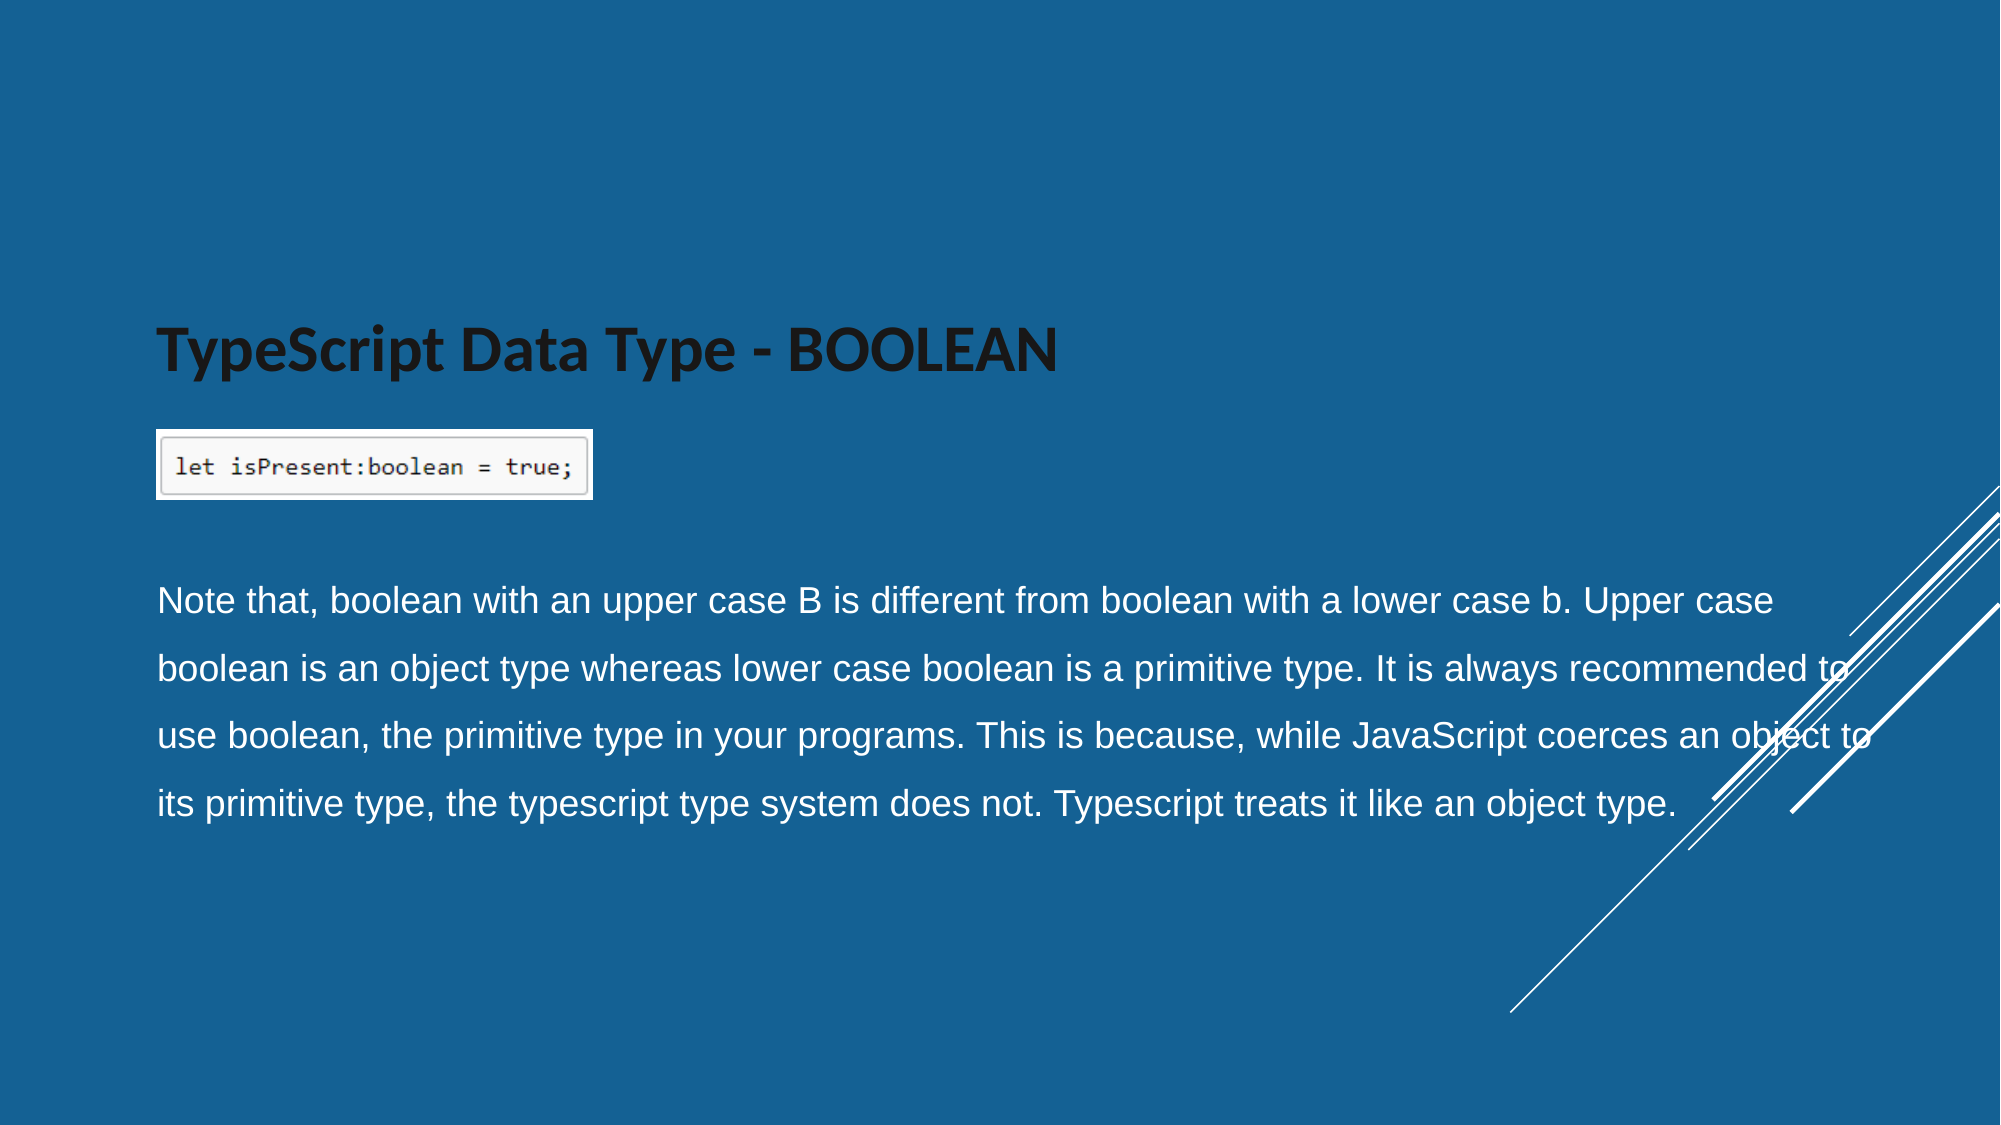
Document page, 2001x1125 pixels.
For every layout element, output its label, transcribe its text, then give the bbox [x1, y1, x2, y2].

text_box TypeScript Data Type - BOOLEAN [141, 297, 1084, 394]
picture [155, 428, 593, 500]
text_box Note that, boolean with an upper case B is different from boolean with a lower case b. Upper case boolean is an object type whereas lower case boolean is a primitive type. It is always recommended to use boolean, the primitive type in your programs. This is because, while JavaScript coerces an object to its primitive type, the typescript type system does not. Typescript treats it like an object type. [142, 546, 1906, 826]
